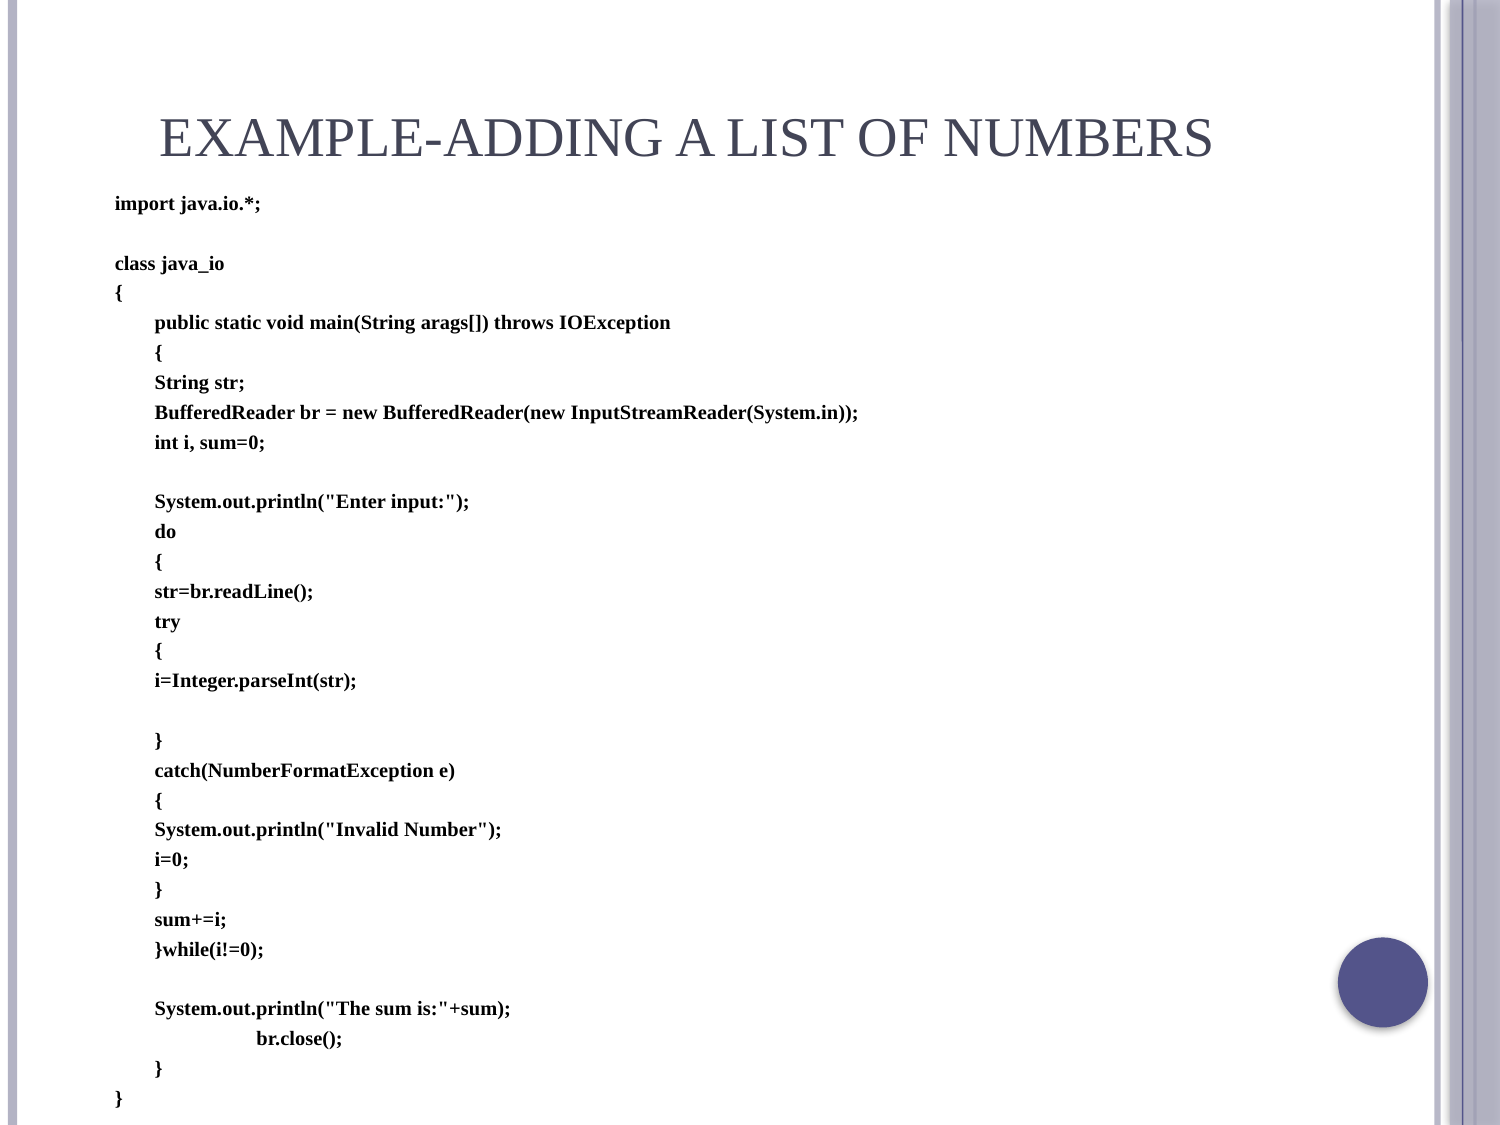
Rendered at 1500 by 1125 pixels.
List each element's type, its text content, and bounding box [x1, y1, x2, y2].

list import java.io.*; class java_io { public static void main(String arags[]) throws IOException { String str; BufferedReader br = new BufferedReader(new InputStreamReader(System.in)); int i, sum=0; System.out.println("Enter input:"); do { str=br.readLine(); try { i=Integer.parseInt(str); } catch(NumberFormatException e) { System.out.println("Invalid Number"); i=0; } sum+=i; }while(i!=0); System.out.println("The sum is:"+sum); br.close(); } } [99, 187, 1500, 1125]
title Example-Adding a List of Numbers [75, 45, 1300, 175]
